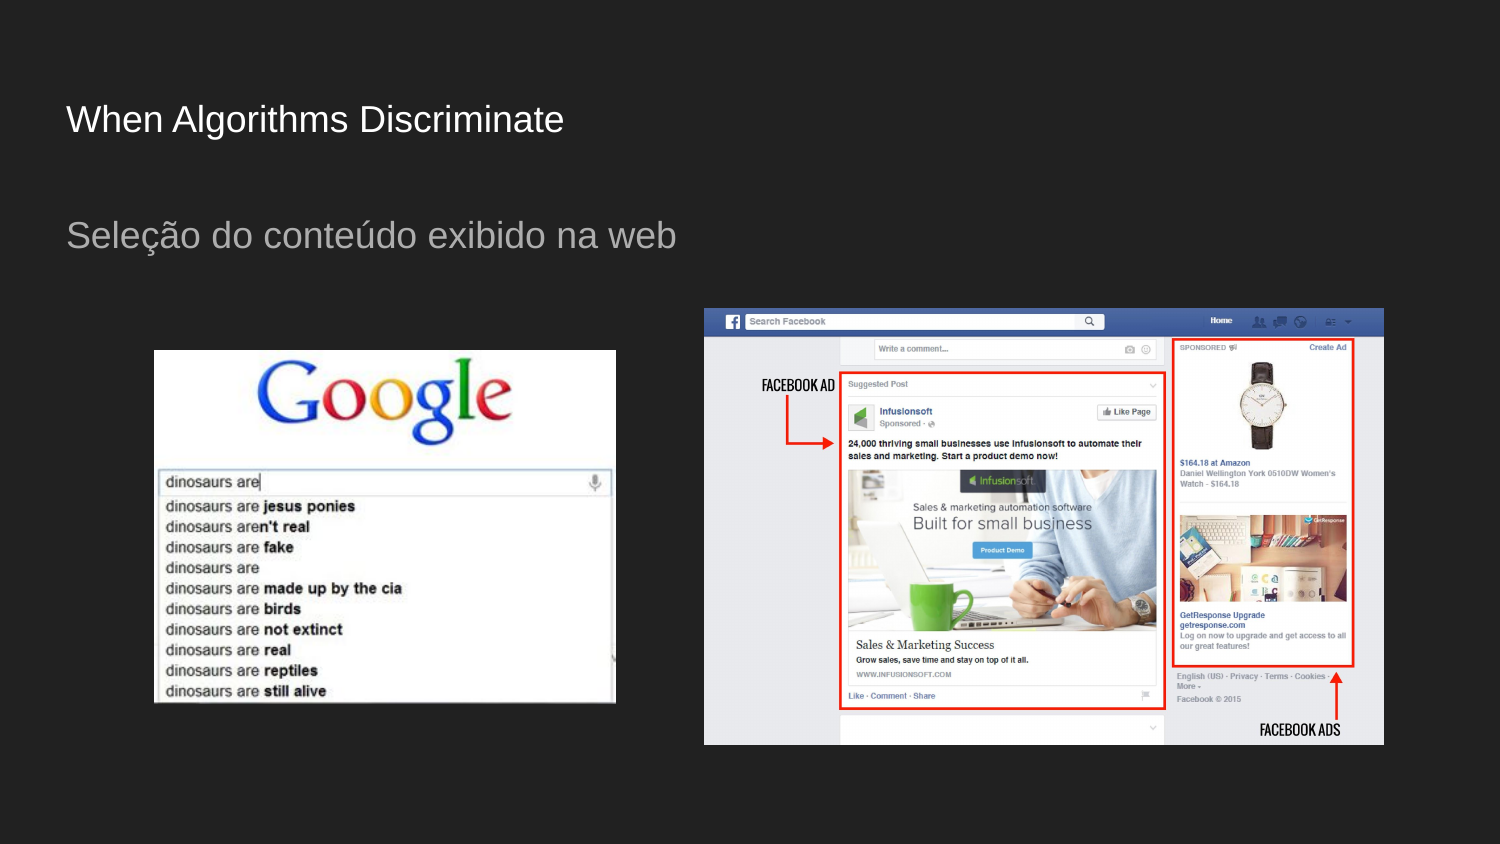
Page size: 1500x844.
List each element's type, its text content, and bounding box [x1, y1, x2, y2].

list Seleção do conteúdo exibido na web [51, 189, 1449, 750]
picture [704, 308, 1384, 745]
title When Algorithms Discriminate [51, 72, 1449, 167]
picture [154, 349, 616, 704]
